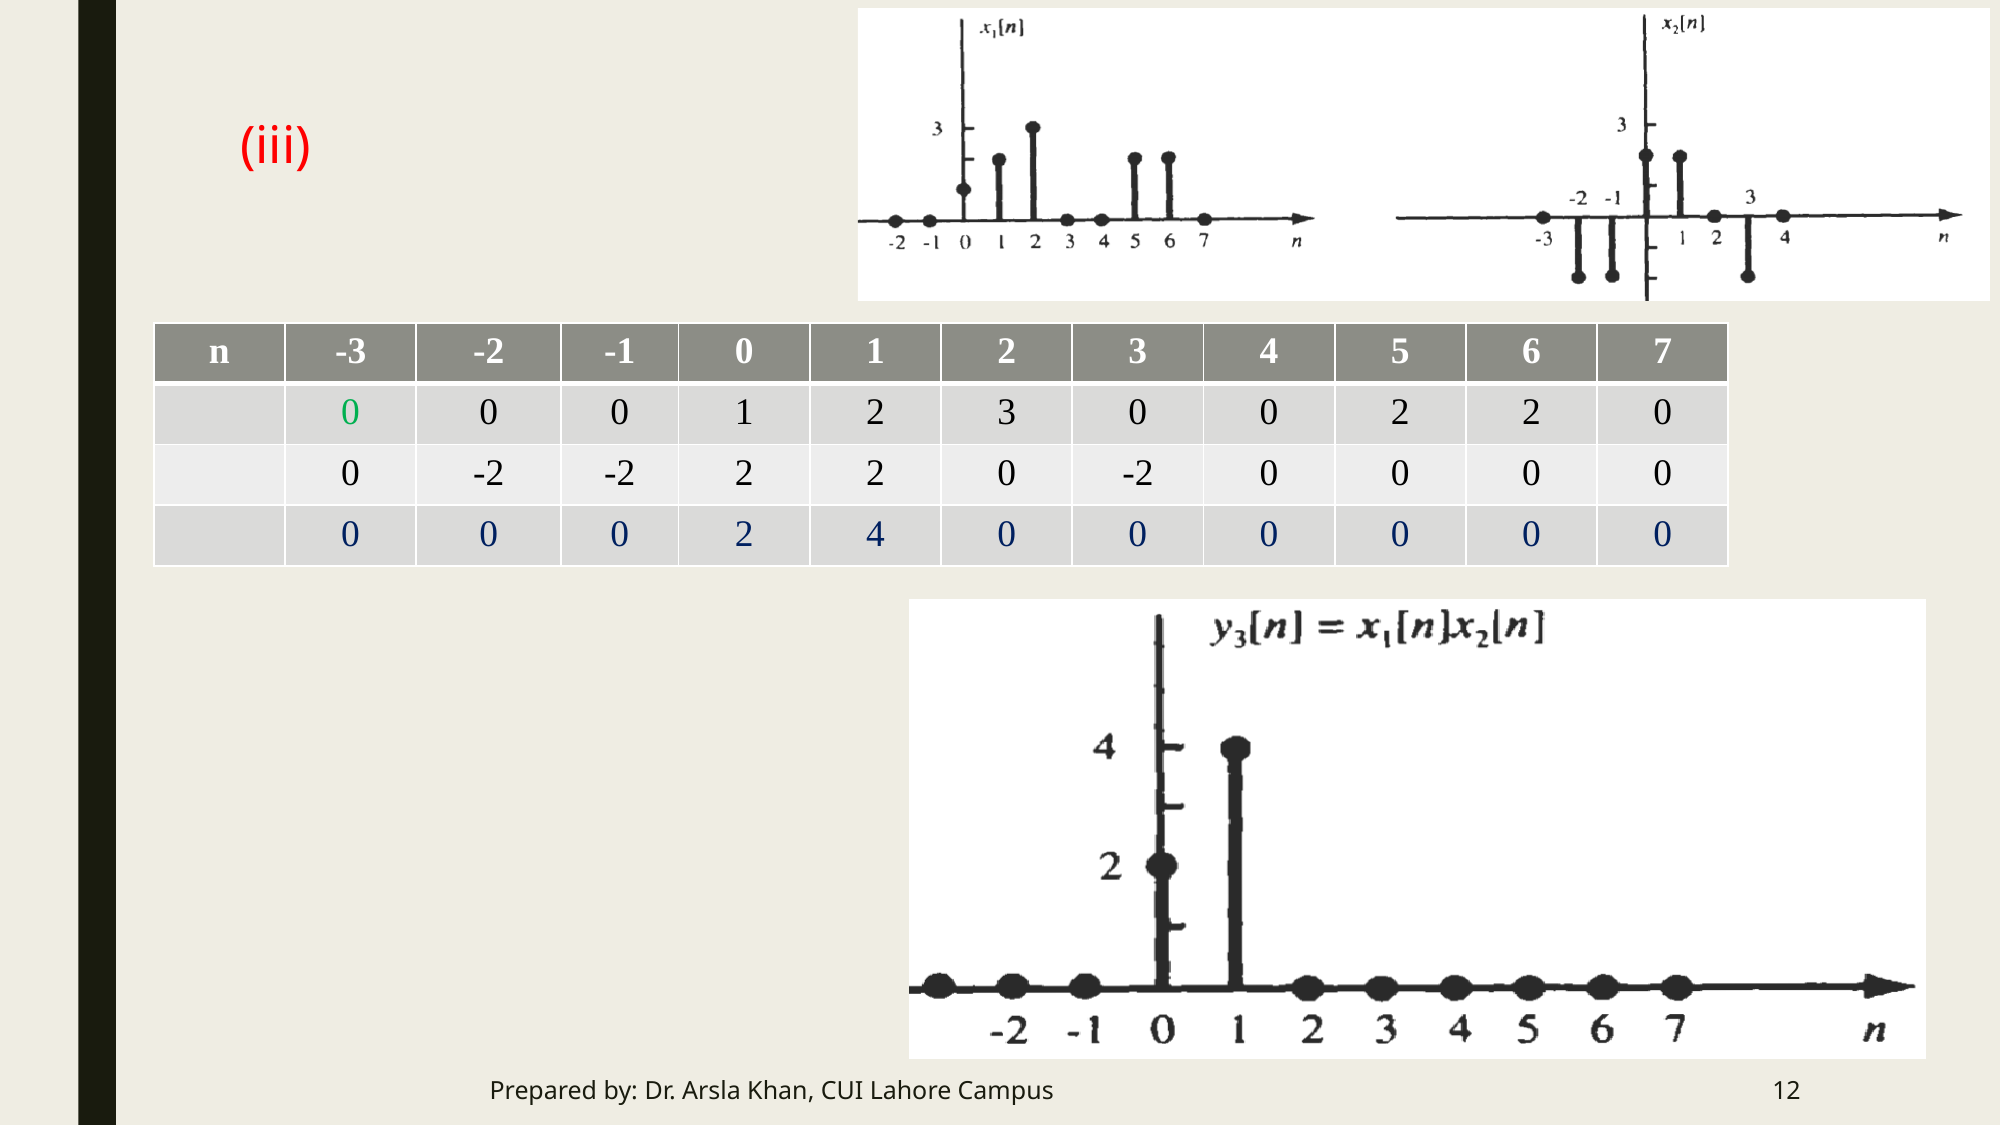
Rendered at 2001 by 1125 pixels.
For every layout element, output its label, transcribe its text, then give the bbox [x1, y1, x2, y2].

picture [909, 599, 1926, 1059]
footer Prepared by: Dr. Arsla Khan, CUI Lahore Campus [474, 1058, 1505, 1125]
picture [857, 8, 1990, 301]
slide_number 12 [1553, 1059, 1816, 1125]
